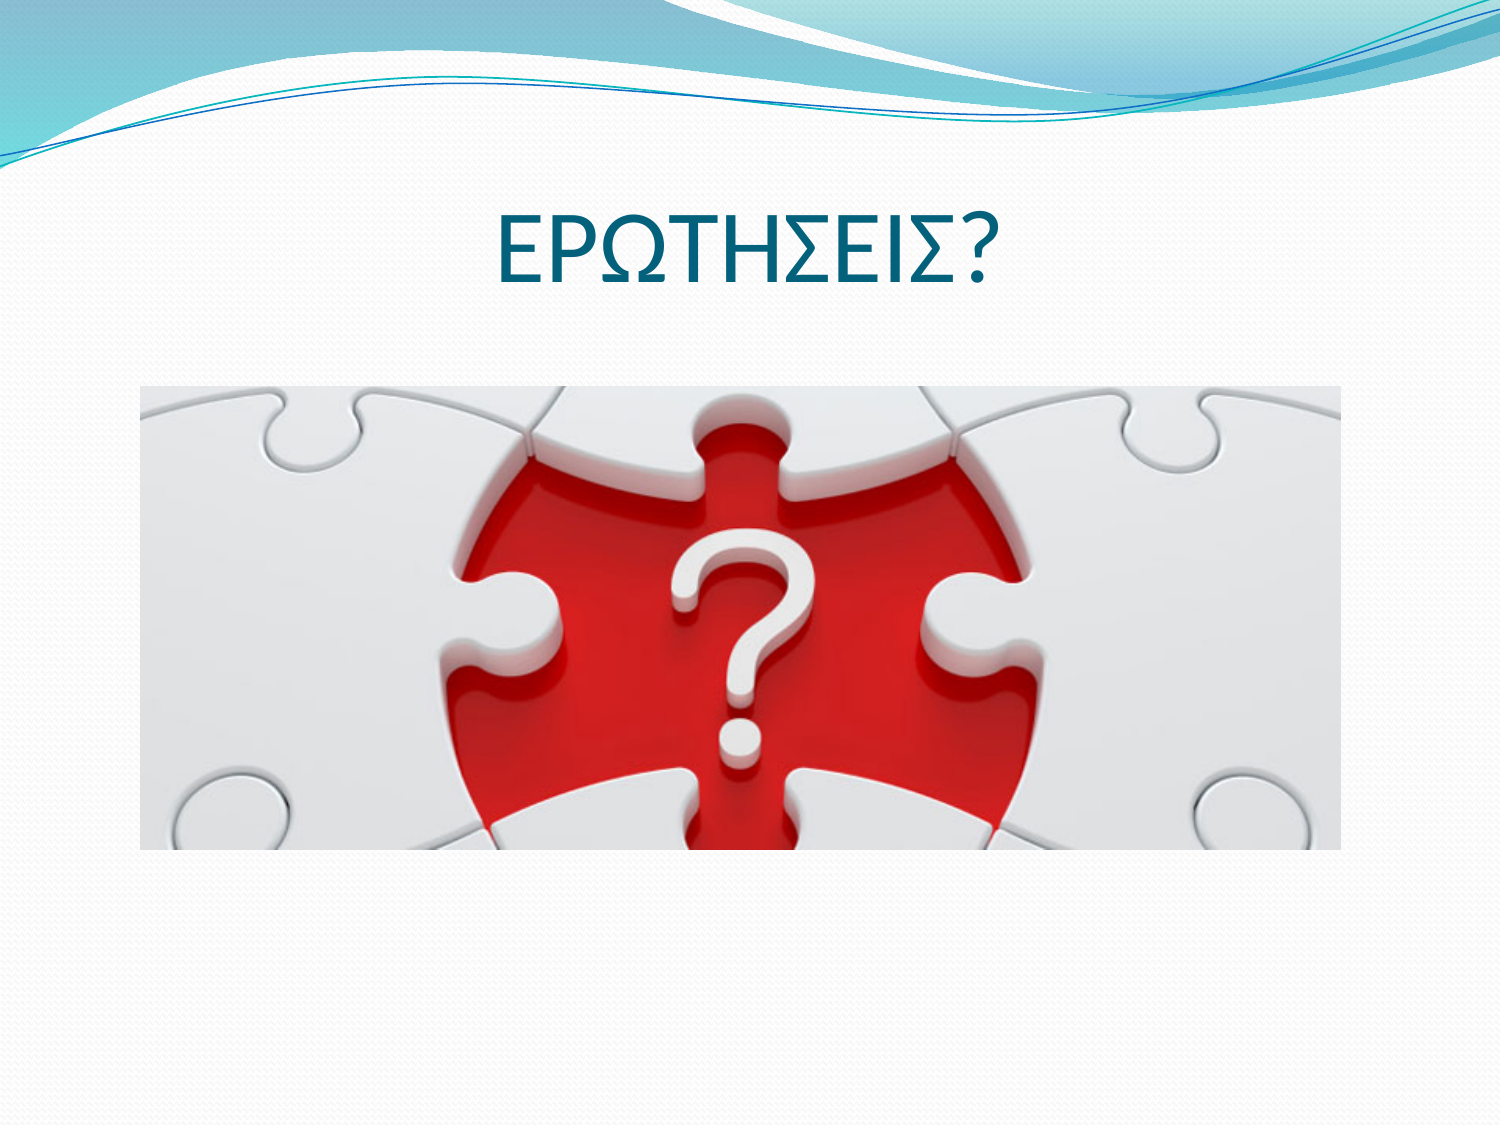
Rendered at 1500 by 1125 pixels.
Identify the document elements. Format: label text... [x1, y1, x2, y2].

title ΕΡΩΤΗΣΕΙΣ? [75, 115, 1425, 303]
picture [140, 386, 1341, 850]
